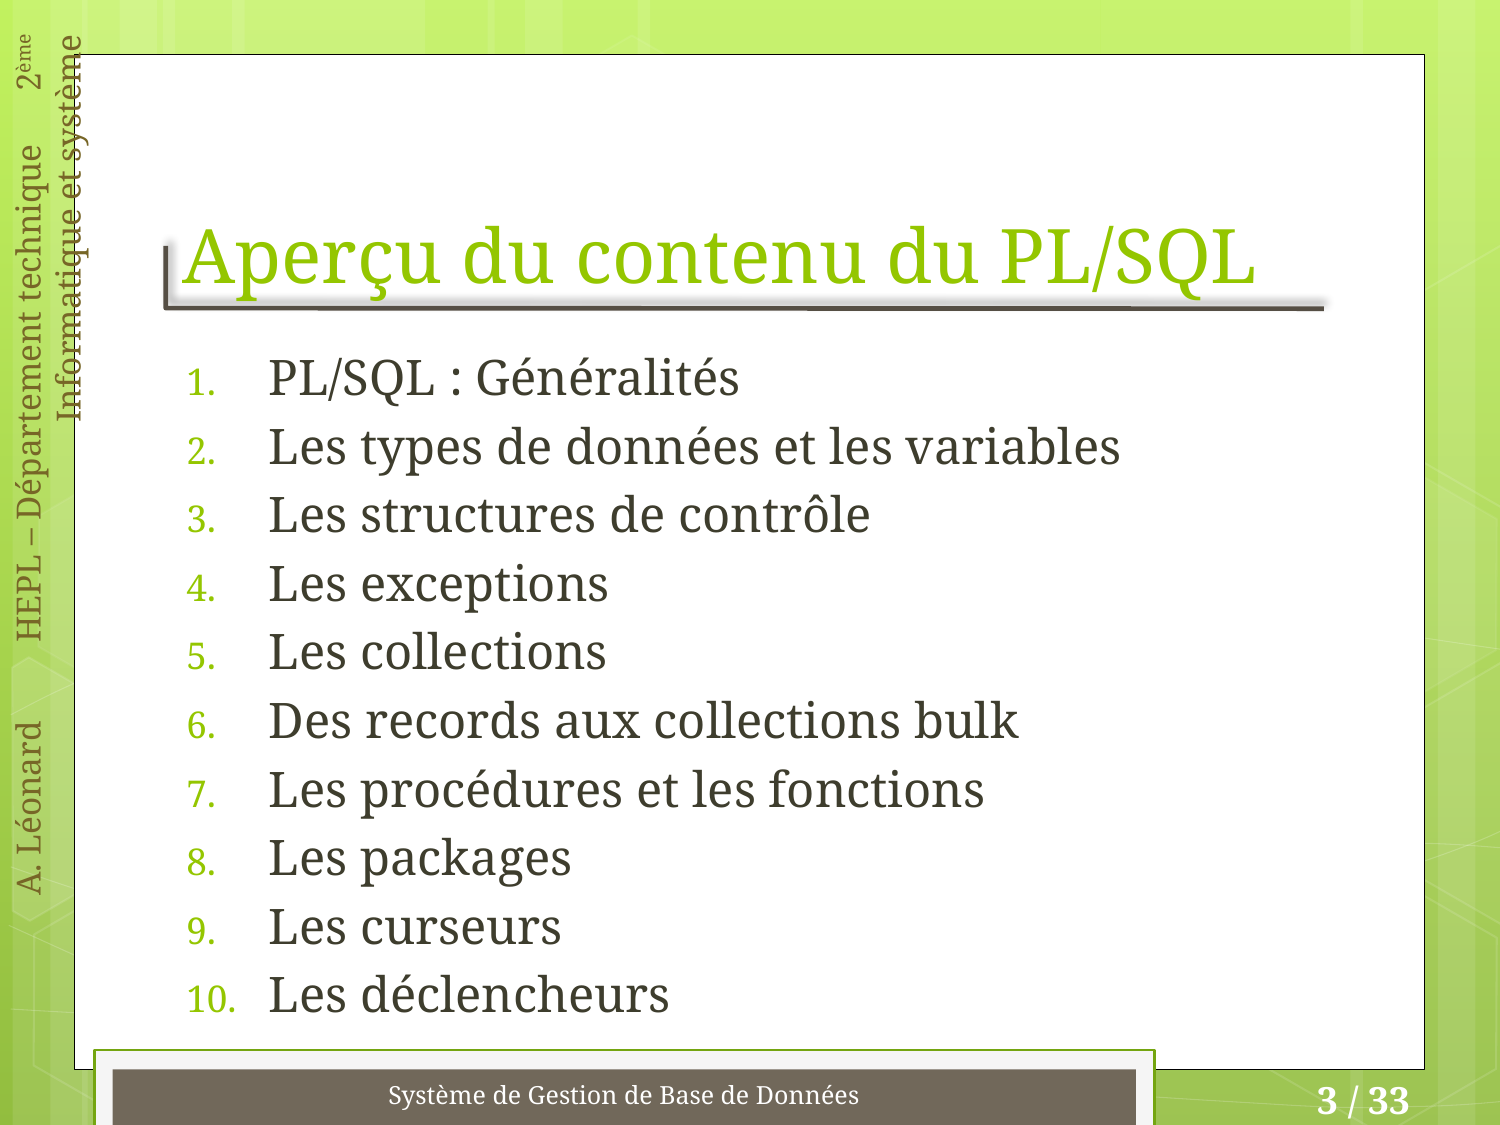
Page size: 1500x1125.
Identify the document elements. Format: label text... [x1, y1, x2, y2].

title Aperçu du contenu du PL/SQL [167, 118, 1323, 306]
list PL/SQL : Généralités Les types de données et les variables Les structures de contrôle Les exceptions Les collections Des records aux collections bulk Les procédures et les fonctions Les packages Les curseurs Les déclencheurs [171, 336, 1323, 1033]
footer Système de Gestion de Base de Données [112, 1067, 1136, 1125]
